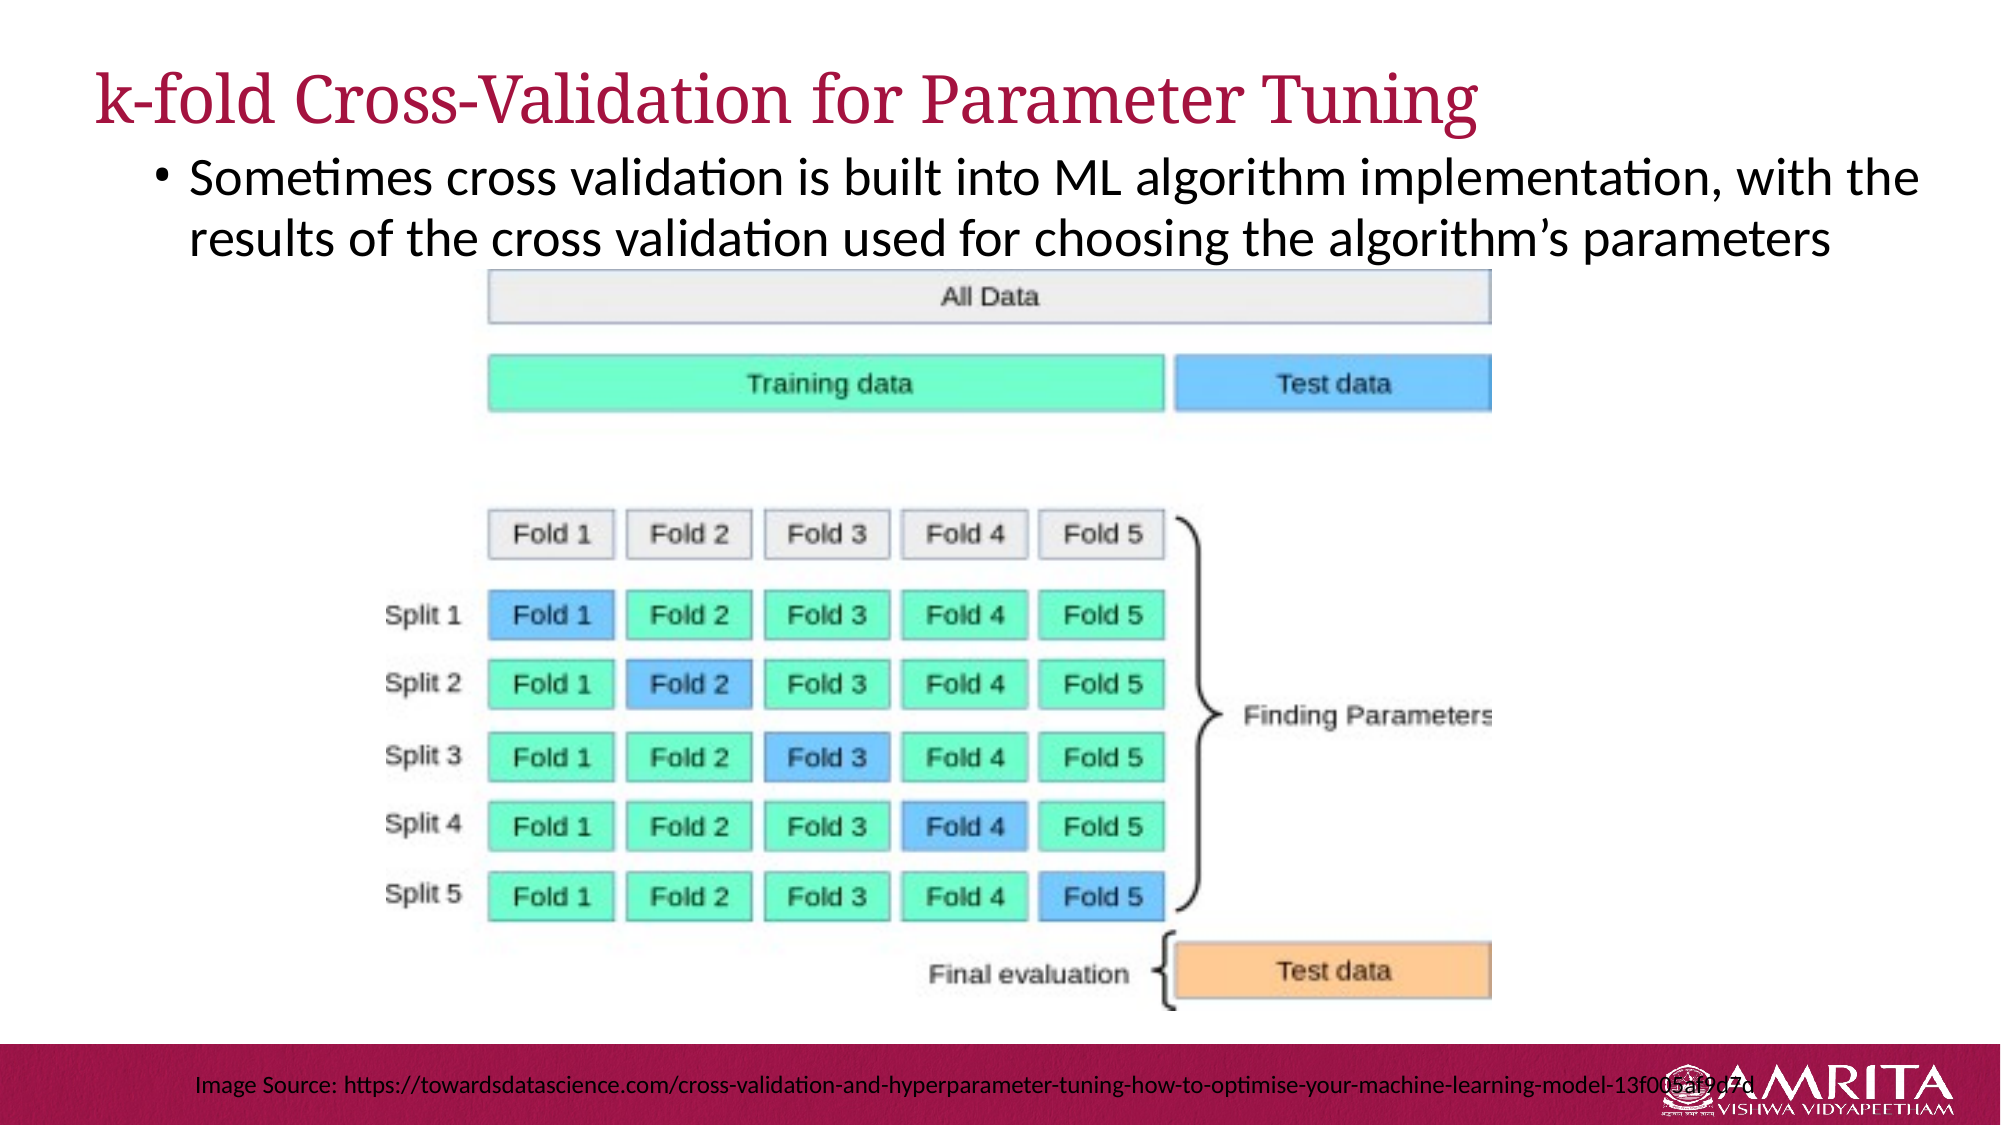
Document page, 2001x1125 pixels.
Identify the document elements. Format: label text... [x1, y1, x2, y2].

picture [0, 1044, 2001, 1125]
text_box Sometimes cross validation is built into ML algorithm implementation, with the results of the cross validation used for choosing the algorithm’s parameters [150, 142, 1930, 268]
picture [386, 269, 1492, 1011]
text_box Image Source: https://towardsdatascience.com/cross-validation-and-hyperparameter-tuning-how-to-optimise-your-machine-learning-model-13f005af9d7d [193, 1066, 1773, 1099]
title k-fold Cross-Validation for Parameter Tuning [93, 0, 1933, 191]
